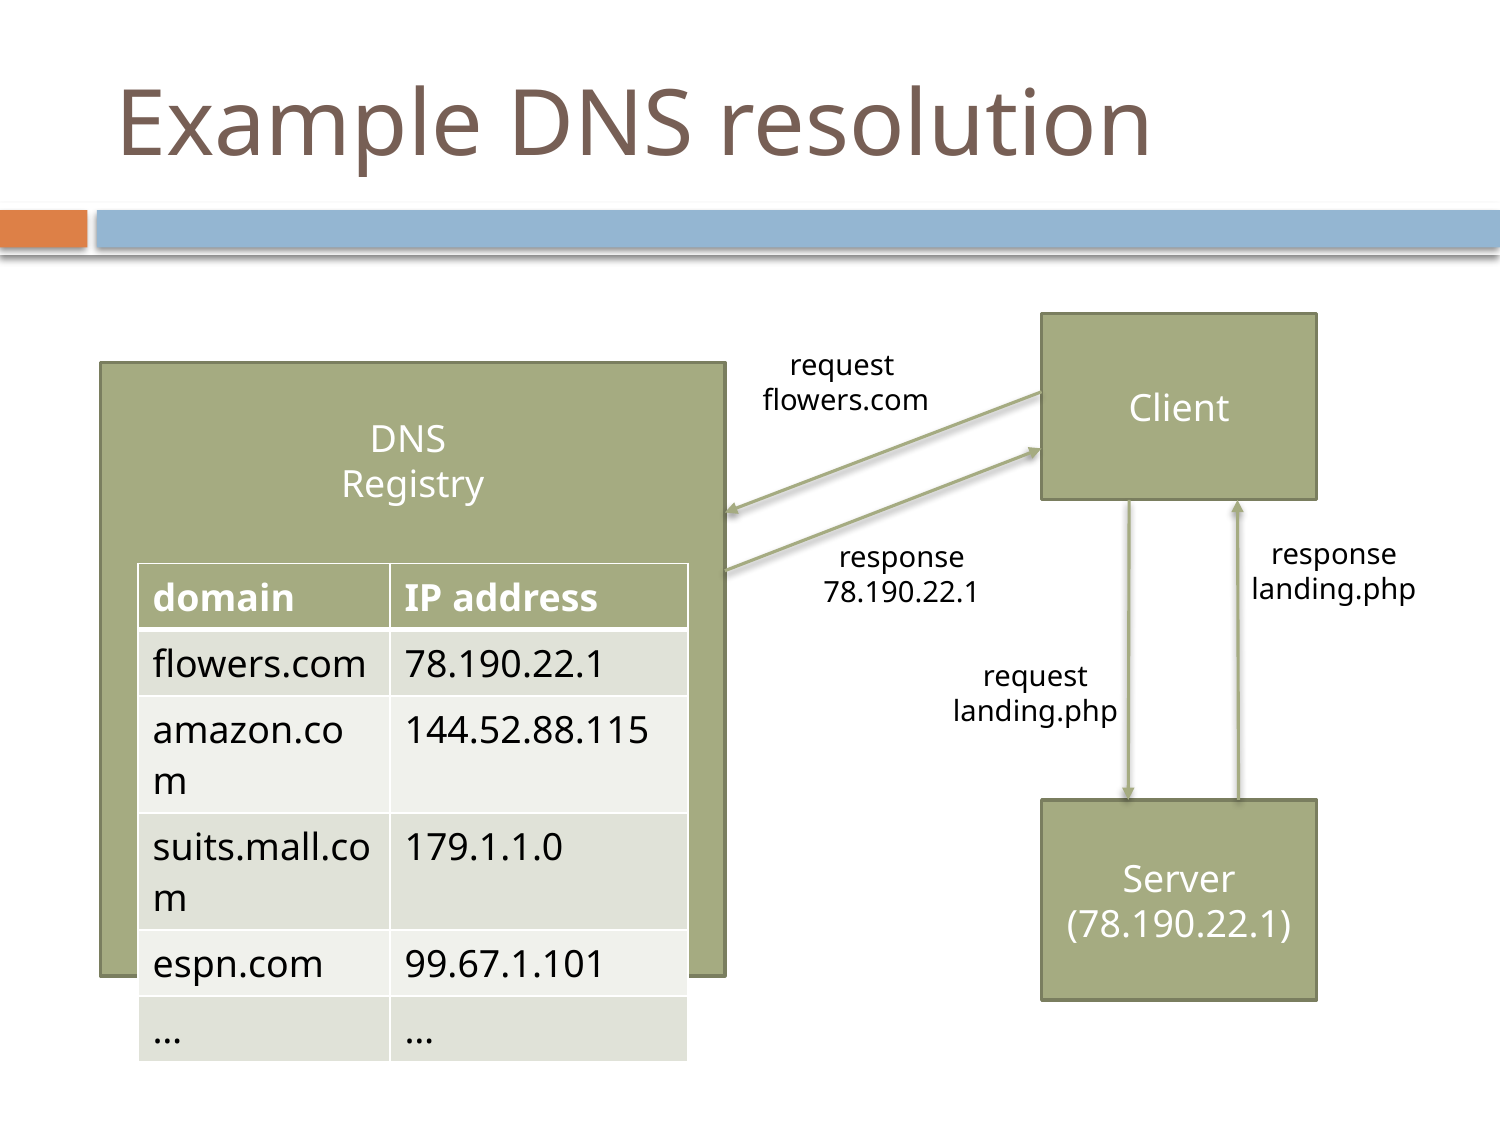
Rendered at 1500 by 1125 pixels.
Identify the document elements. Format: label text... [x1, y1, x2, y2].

title Example DNS resolution [100, 37, 1438, 200]
text_box request landing.php [938, 649, 1122, 735]
table_header IP address [391, 564, 687, 627]
table_cell 99.67.1.101 [391, 931, 687, 995]
table_cell … [391, 997, 687, 1061]
table_cell flowers.com [139, 632, 389, 695]
text_box DNS Registry [99, 361, 727, 978]
table_cell 179.1.1.0 [391, 814, 687, 929]
table_cell suits.mall.com [139, 814, 389, 929]
table_cell 144.52.88.115 [391, 697, 687, 812]
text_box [724, 391, 1042, 448]
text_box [724, 448, 1042, 572]
text_box request flowers.com [747, 338, 944, 390]
table_header domain [139, 564, 389, 627]
text_box Server (78.190.22.1) [1040, 798, 1318, 1002]
table_cell espn.com [139, 931, 389, 995]
text_box response landing.php [1244, 527, 1432, 613]
table_cell amazon.com [139, 697, 389, 812]
table_cell … [139, 997, 389, 1061]
text_box Client [1040, 312, 1318, 501]
table_cell 78.190.22.1 [391, 632, 687, 695]
text_box response 78.190.22.1 [808, 581, 996, 616]
